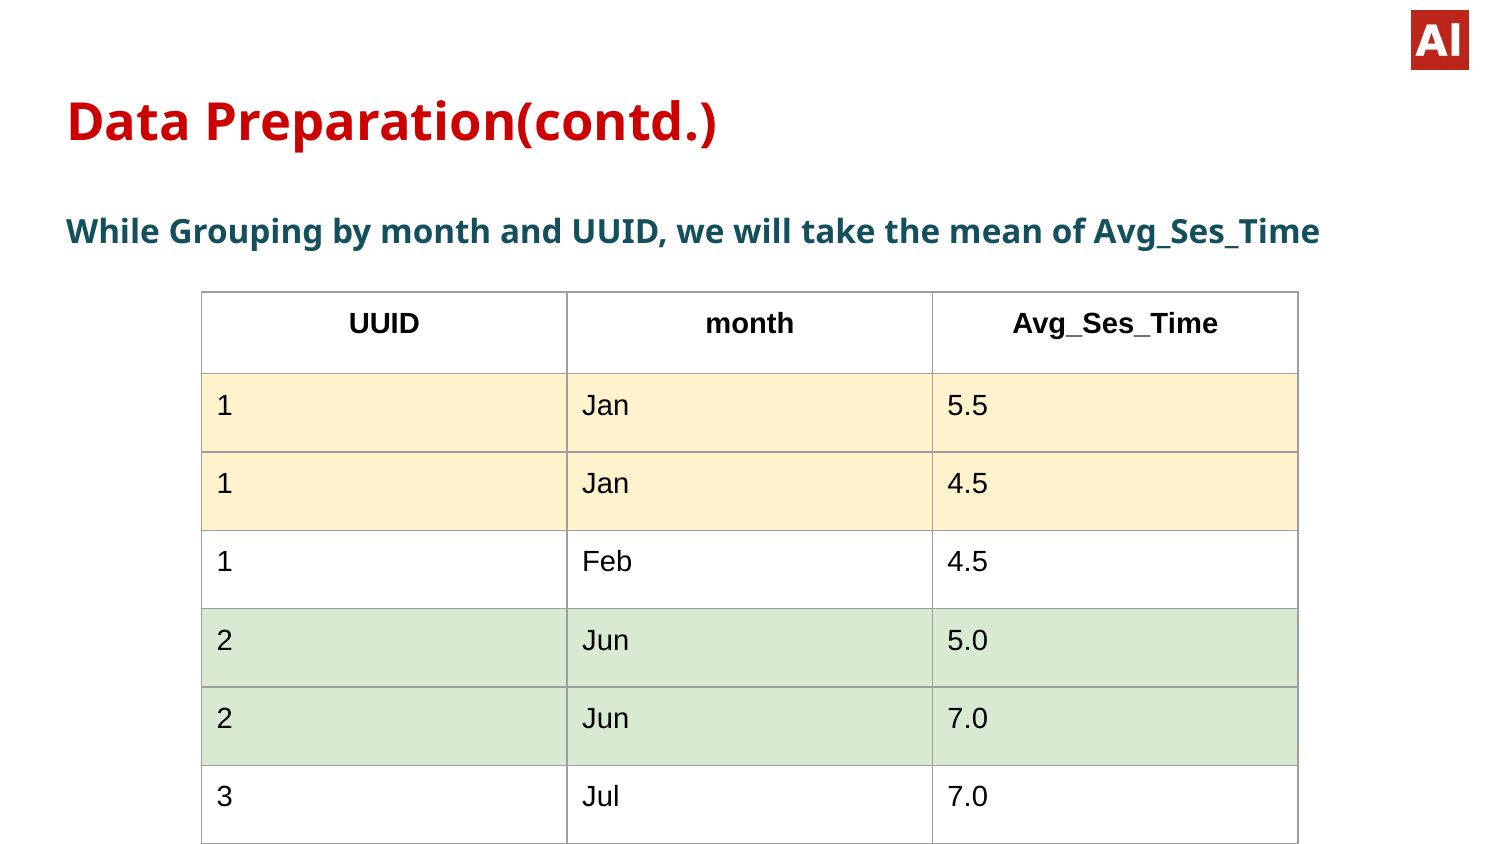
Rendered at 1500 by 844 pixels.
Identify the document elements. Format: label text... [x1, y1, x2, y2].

table_cell Jun [568, 688, 932, 765]
table_cell 1 [202, 453, 566, 530]
table_cell 7.0 [933, 766, 1297, 843]
table_cell 4.5 [933, 531, 1297, 608]
table_cell 5.5 [933, 374, 1297, 451]
table_cell Feb [568, 531, 932, 608]
picture [1411, 10, 1469, 70]
table_cell 2 [202, 688, 566, 765]
table_cell 1 [202, 531, 566, 608]
table_cell 5.0 [933, 609, 1297, 686]
table_cell 3 [202, 766, 566, 843]
list While Grouping by month and UUID, we will take the mean of Avg_Ses_Time [50, 188, 1450, 750]
table_header Avg_Ses_Time [933, 293, 1297, 373]
table_cell Jun [568, 609, 932, 686]
table_header month [568, 293, 932, 373]
table_cell 4.5 [933, 453, 1297, 530]
table_header UUID [202, 293, 566, 373]
title Data Preparation(contd.) [50, 72, 1450, 168]
table_cell 1 [202, 374, 566, 451]
table_cell Jan [568, 374, 932, 451]
table_cell Jul [568, 766, 932, 843]
table_cell 2 [202, 609, 566, 686]
table_cell 7.0 [933, 688, 1297, 765]
table_cell Jan [568, 453, 932, 530]
